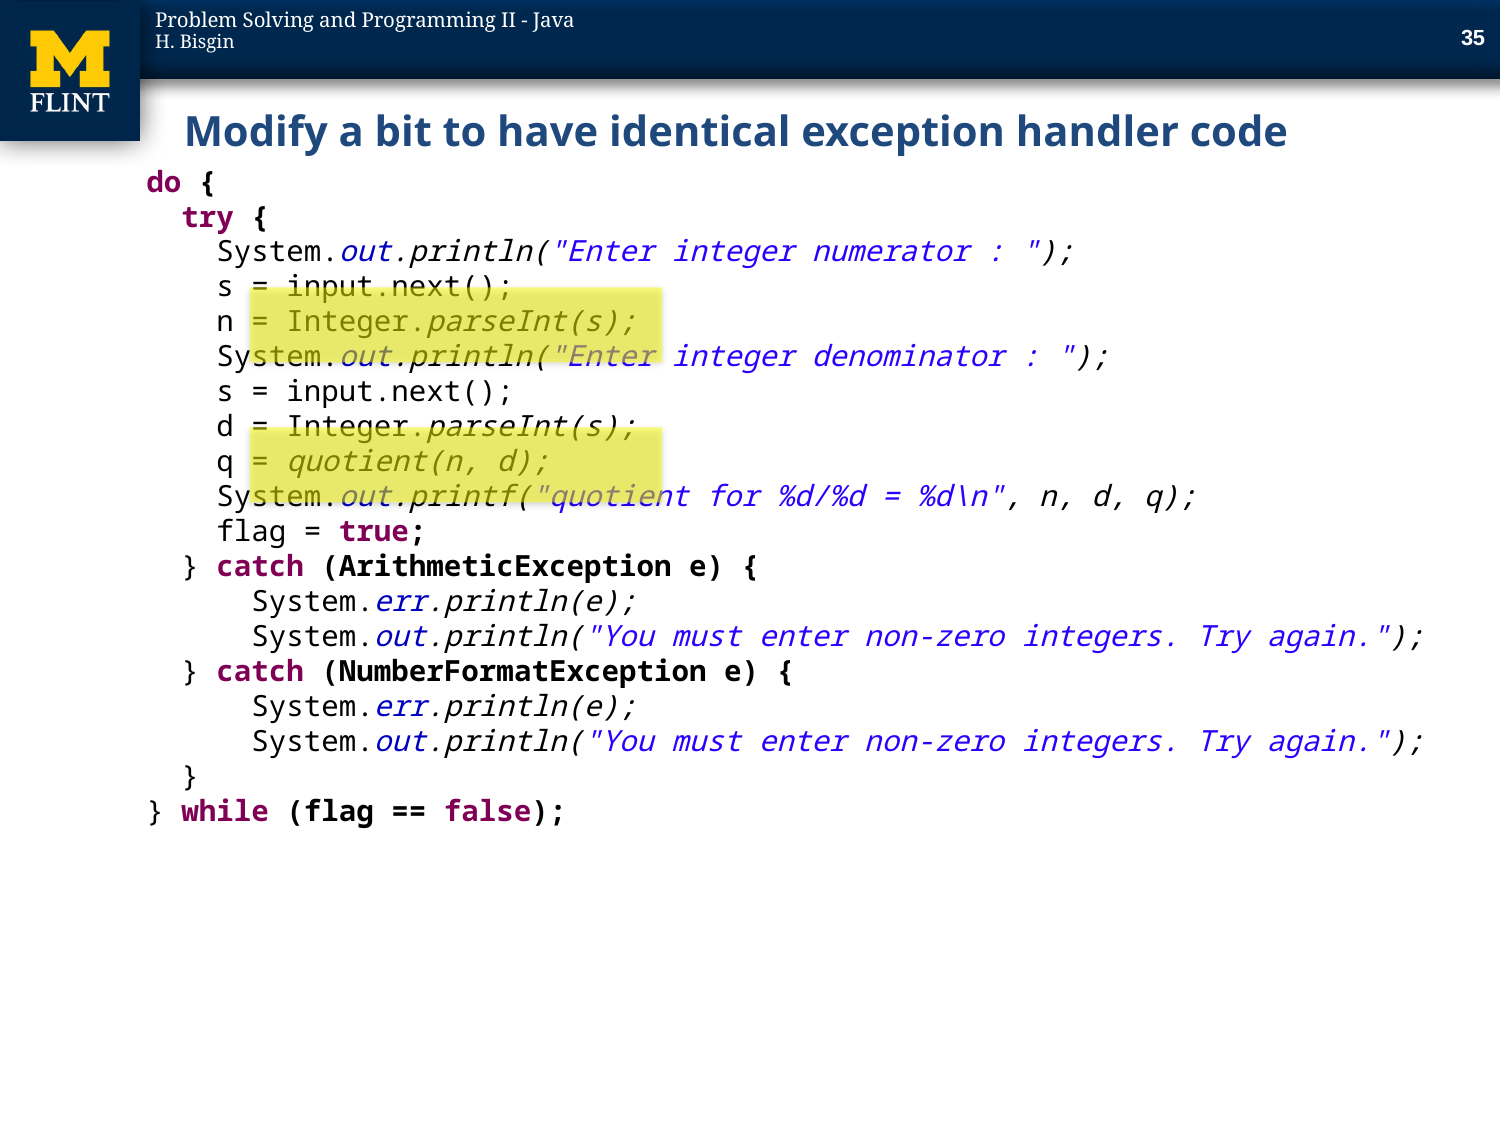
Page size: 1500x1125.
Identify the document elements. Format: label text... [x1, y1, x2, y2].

text_box do { try { System.out.println("Enter integer numerator : "); s = input.next(); n = Integer.parseInt(s); System.out.println("Enter integer denominator : "); s = input.next(); d = Integer.parseInt(s); q = quotient(n, d); System.out.printf("quotient for %d/%d = %d\n", n, d, q); flag = true; } catch (ArithmeticException e) { System.err.println(e); System.out.println("You must enter non-zero integers. Try again."); } catch (NumberFormatException e) { System.err.println(e); System.out.println("You must enter non-zero integers. Try again."); } } while (flag == false); [131, 155, 1439, 835]
text_box [249, 427, 663, 503]
title Modify a bit to have identical exception handler code [174, 67, 1375, 155]
slide_number 35 [1149, 6, 1500, 67]
picture [0, 0, 1500, 1122]
text_box [249, 287, 663, 363]
